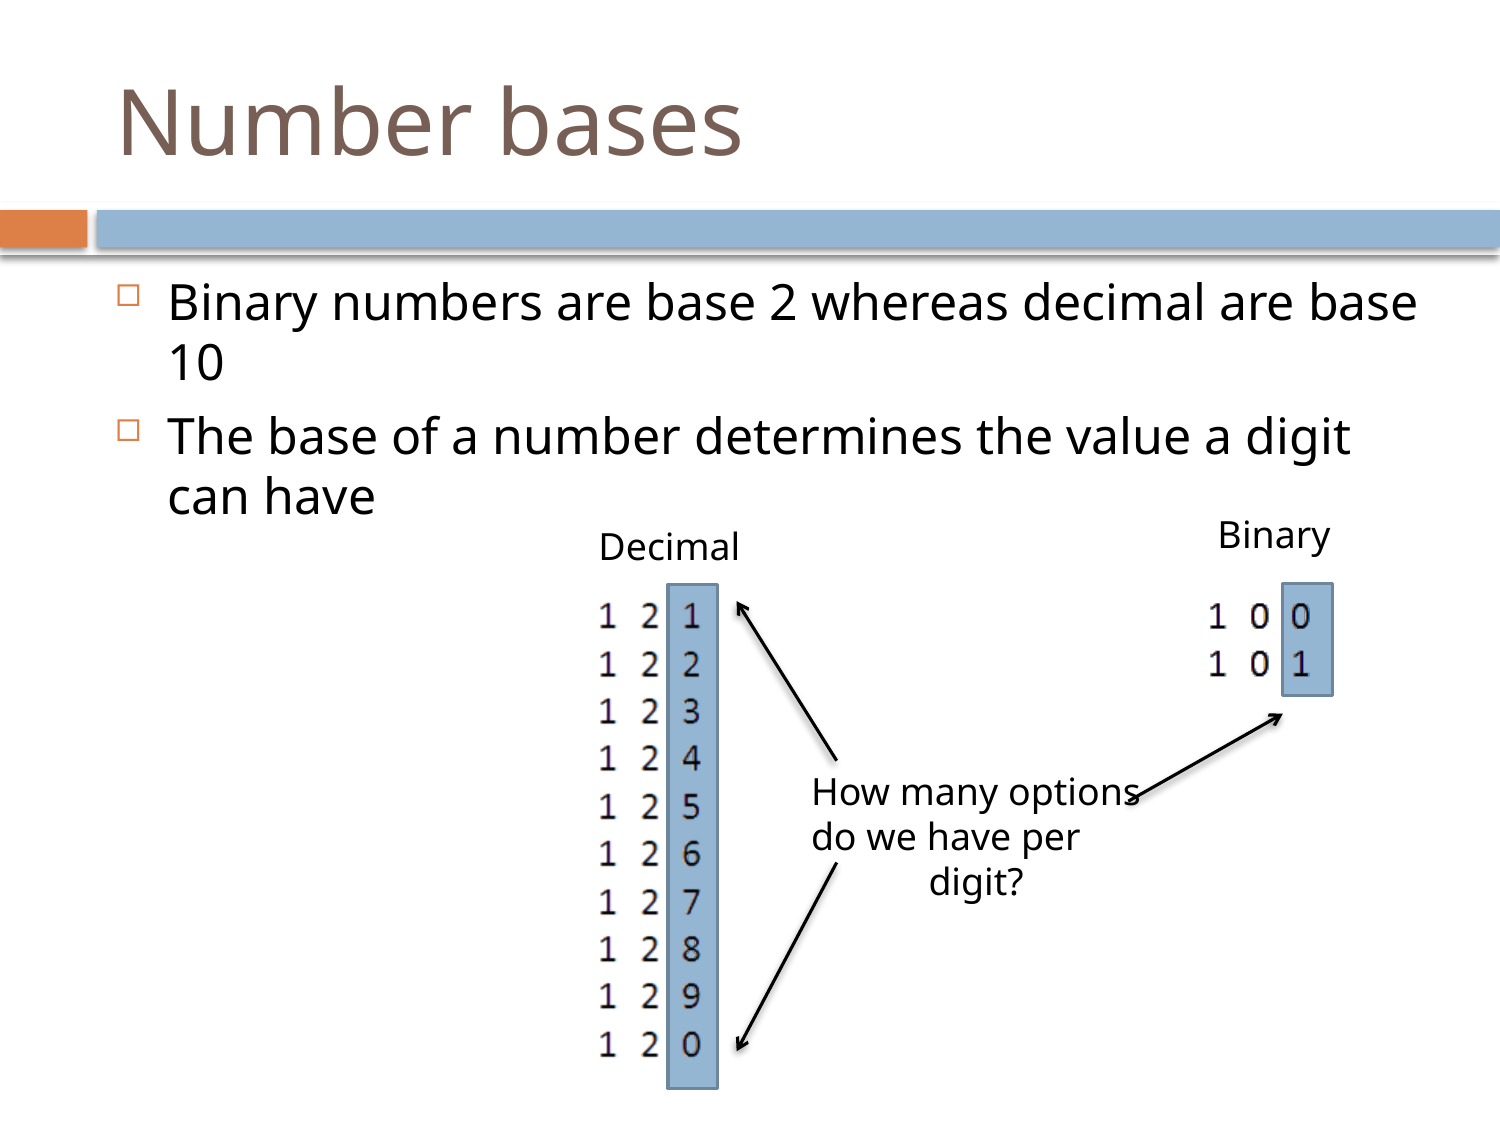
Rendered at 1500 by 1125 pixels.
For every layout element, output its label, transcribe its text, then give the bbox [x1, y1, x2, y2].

text_box Decimal [583, 515, 785, 575]
text_box Binary [1202, 504, 1404, 564]
list Binary numbers are base 2 whereas decimal are base 10 The base of a number determines the value a digit can have [100, 262, 1438, 1000]
title Number bases [100, 37, 1438, 200]
text_box How many options do we have per digit? [796, 760, 1157, 911]
text_box [666, 1079, 719, 1090]
picture [1187, 575, 1335, 694]
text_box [736, 862, 837, 1052]
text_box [1127, 713, 1284, 802]
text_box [736, 600, 837, 762]
picture [577, 583, 724, 1069]
